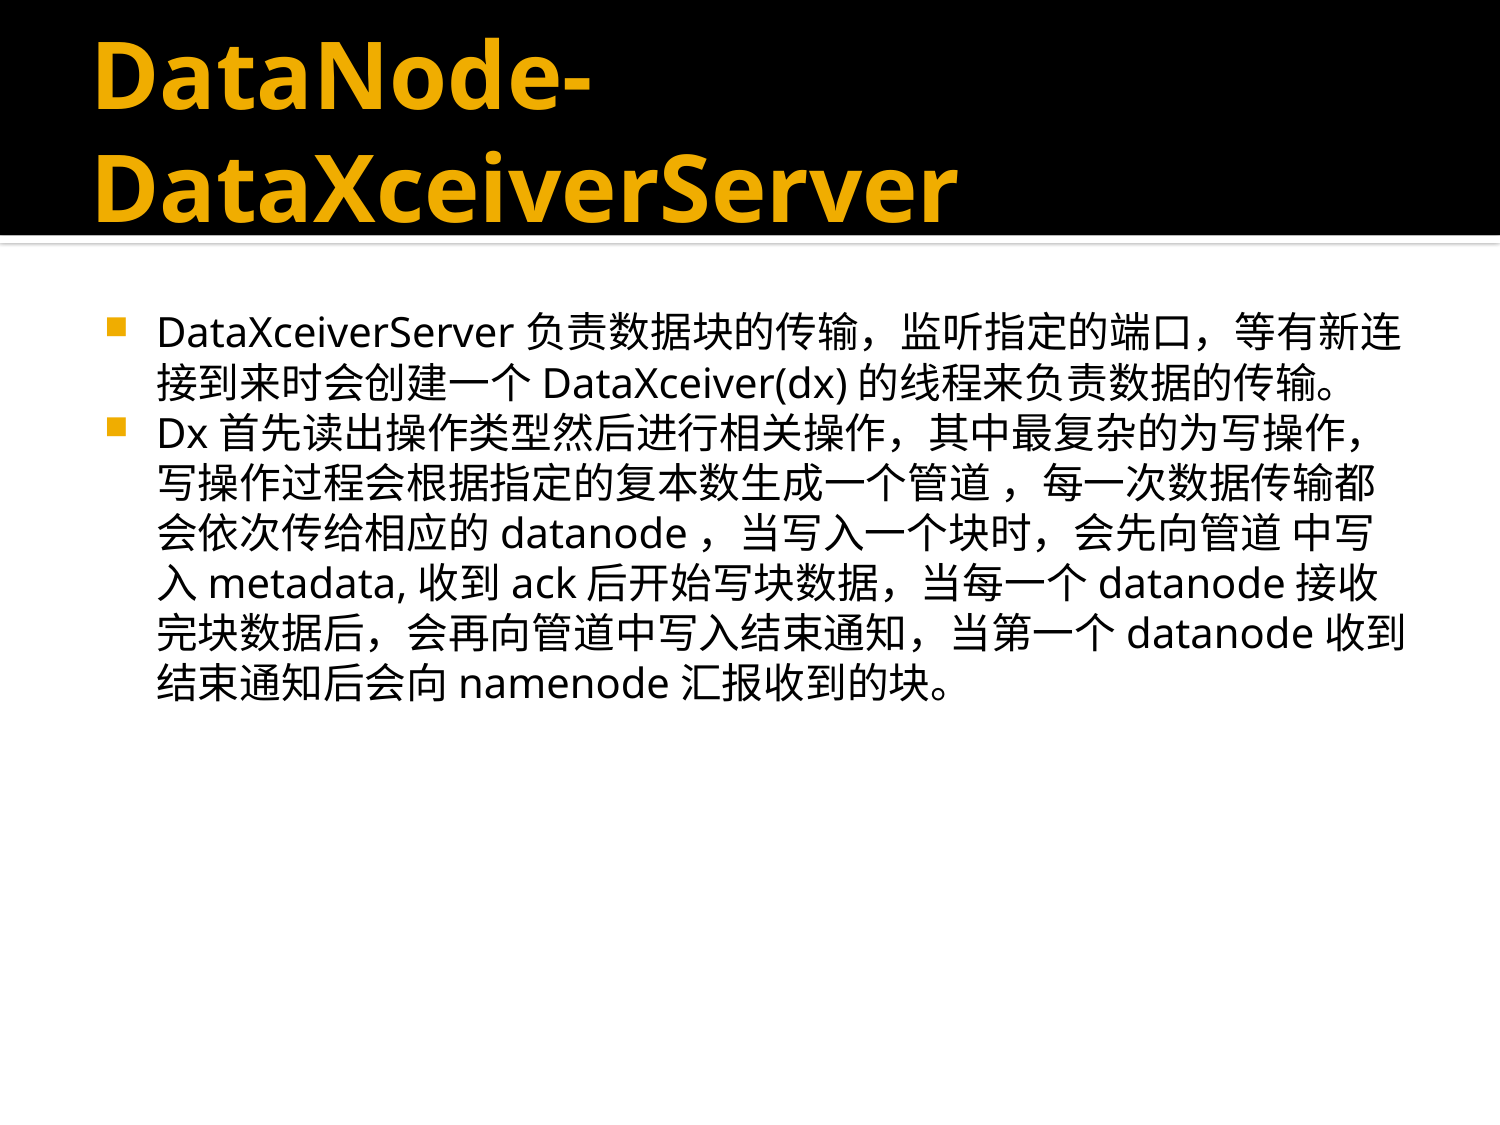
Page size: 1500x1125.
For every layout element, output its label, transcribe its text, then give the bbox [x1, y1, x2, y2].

list DataXceiverServer负责数据块的传输，监听指定的端口，等有新连接到来时会创建一个DataXceiver(dx)的线程来负责数据的传输。 Dx首先读出操作类型然后进行相关操作，其中最复杂的为写操作，写操作过程会根据指定的复本数生成一个管道 ，每一次数据传输都会依次传给相应的datanode，当写入一个块时，会先向管道 中写入metadata,收到ack后开始写块数据，当每一个datanode接收完块数据后，会再向管道中写入结束通知，当第一个datanode收到结束通知后会向namenode汇报收到的块。 [75, 291, 1425, 1050]
title DataNode-DataXceiverServer [75, 25, 1425, 231]
